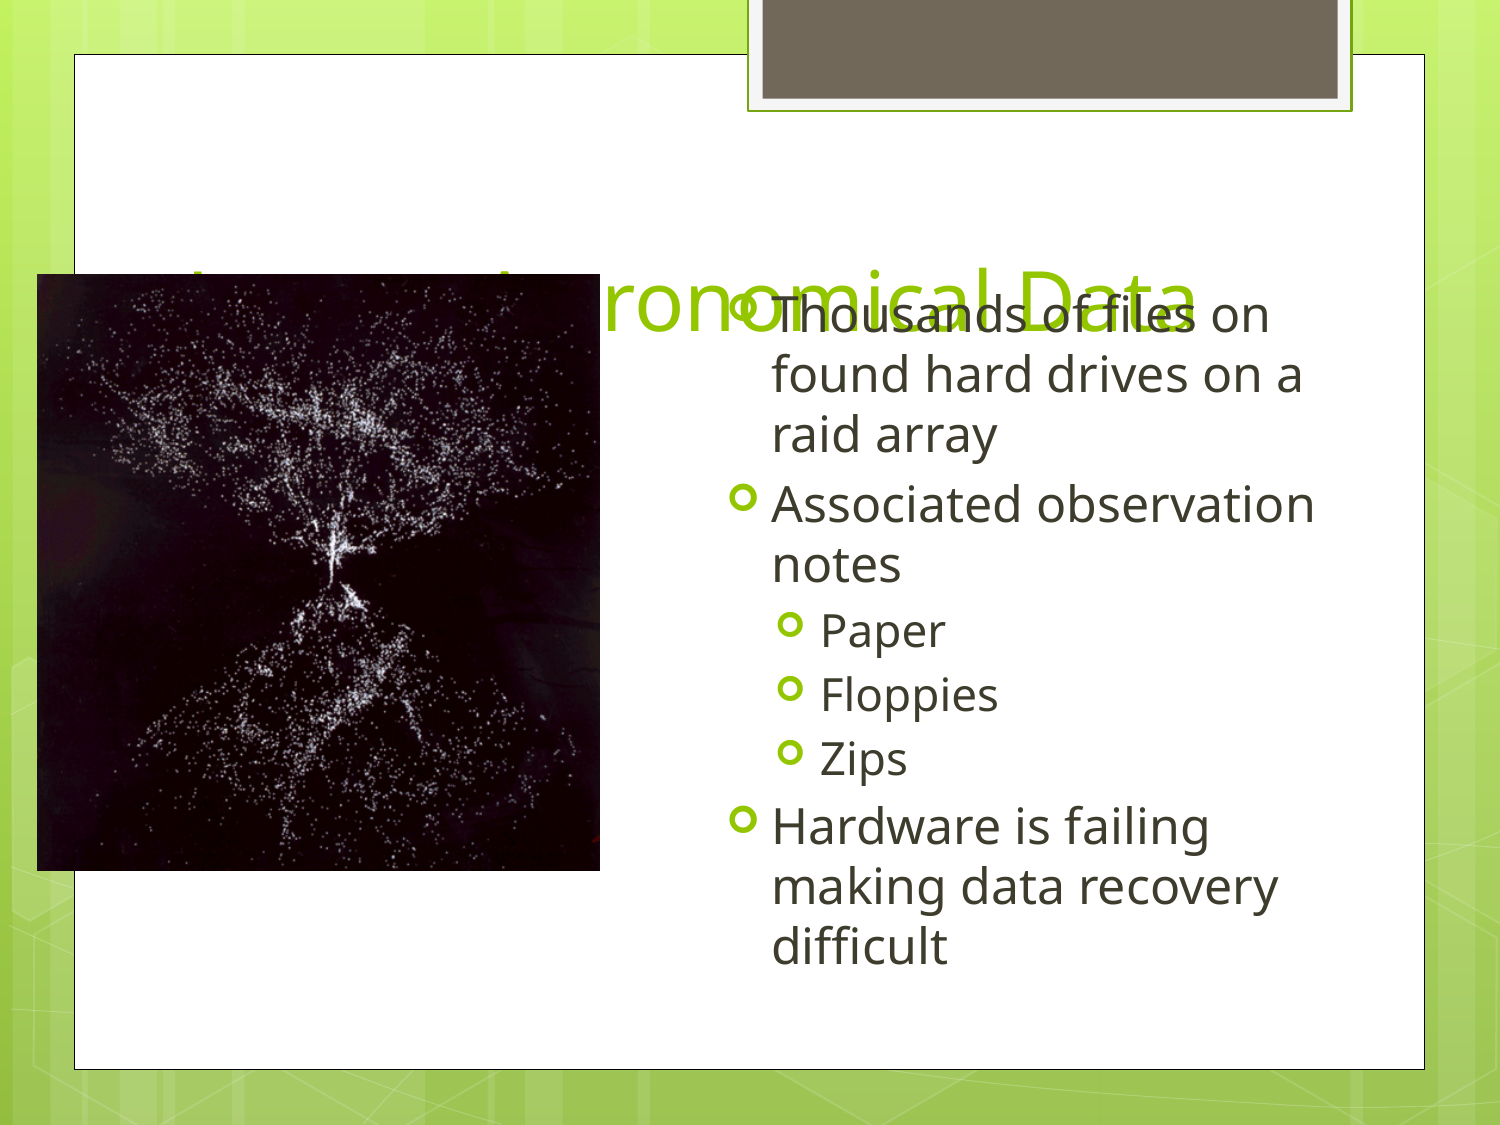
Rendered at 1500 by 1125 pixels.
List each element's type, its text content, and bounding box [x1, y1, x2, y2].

title Legacy Astronomical Data [171, 168, 1324, 357]
list Thousands of files on found hard drives on a raid array Associated observation notes Paper Floppies Zips Hardware is failing making data recovery difficult [699, 275, 1363, 1018]
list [37, 274, 601, 872]
